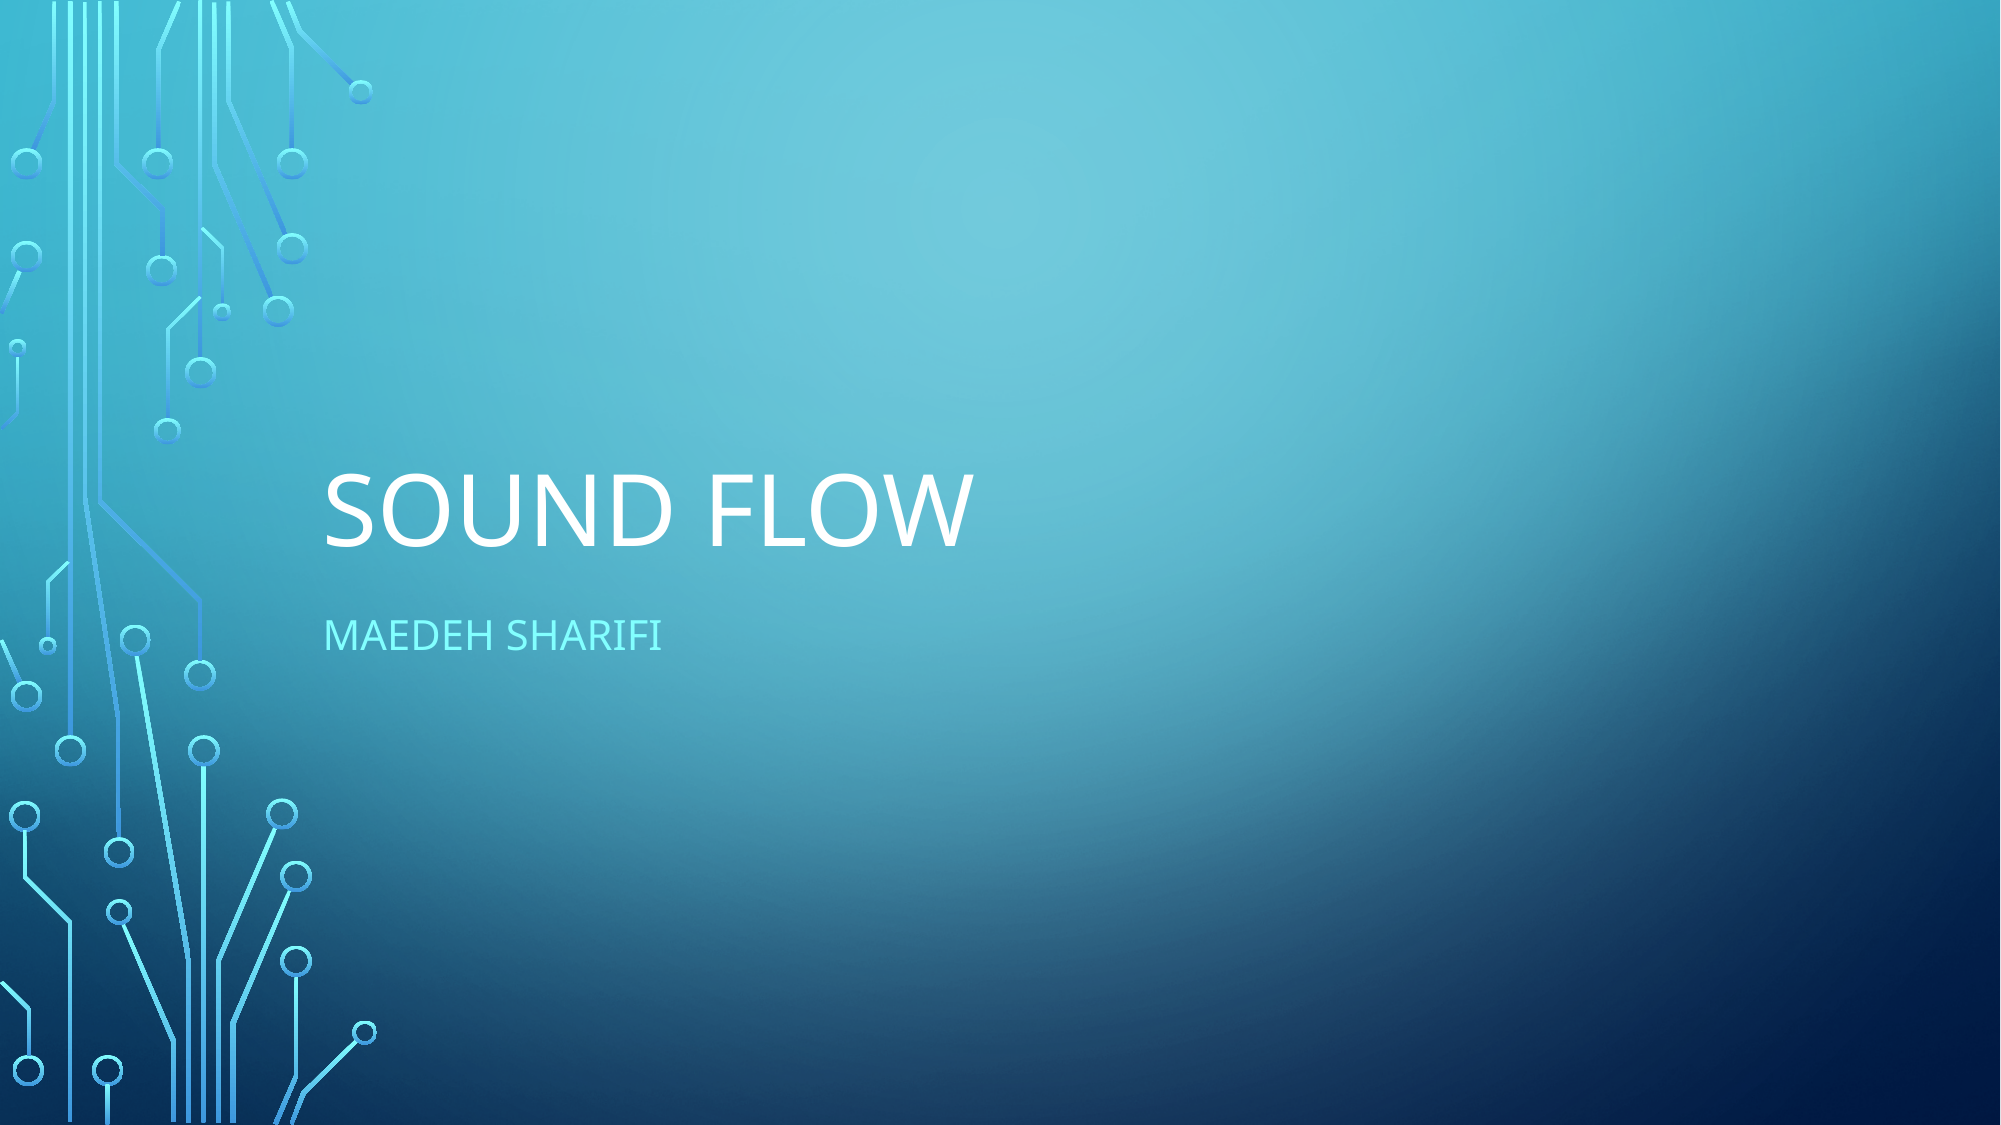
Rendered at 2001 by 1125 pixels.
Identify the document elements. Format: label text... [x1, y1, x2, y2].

title sound flow [307, 184, 1750, 576]
subtitle Maedeh Sharifi [307, 590, 1750, 863]
